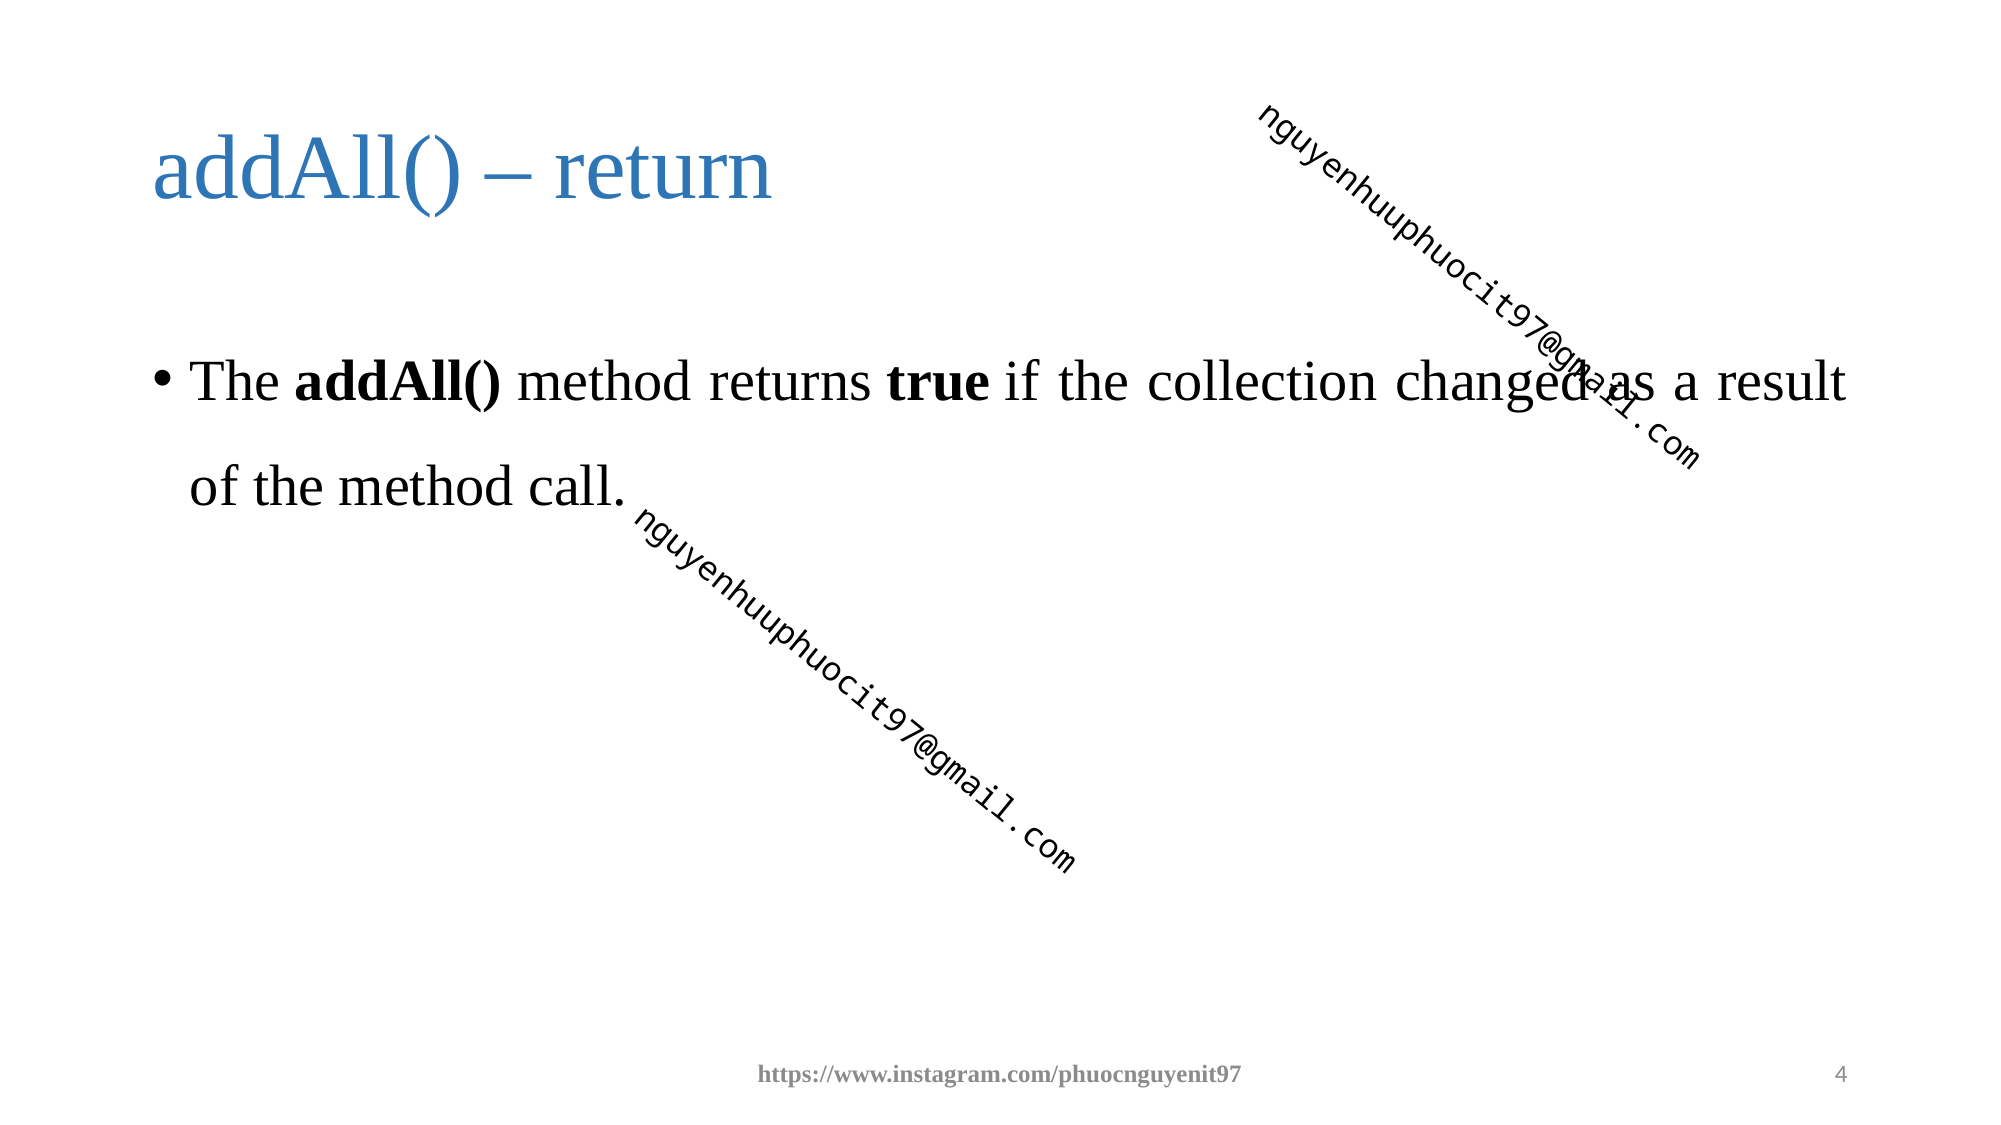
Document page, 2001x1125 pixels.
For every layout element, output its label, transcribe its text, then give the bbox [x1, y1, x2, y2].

list The addAll() method returns true if the collection changed as a result of the method call. [137, 299, 1863, 1014]
footer https://www.instagram.com/phuocnguyenit97 [662, 1042, 1338, 1103]
slide_number 4 [1412, 1042, 1863, 1103]
title addAll() – return [137, 59, 1863, 278]
